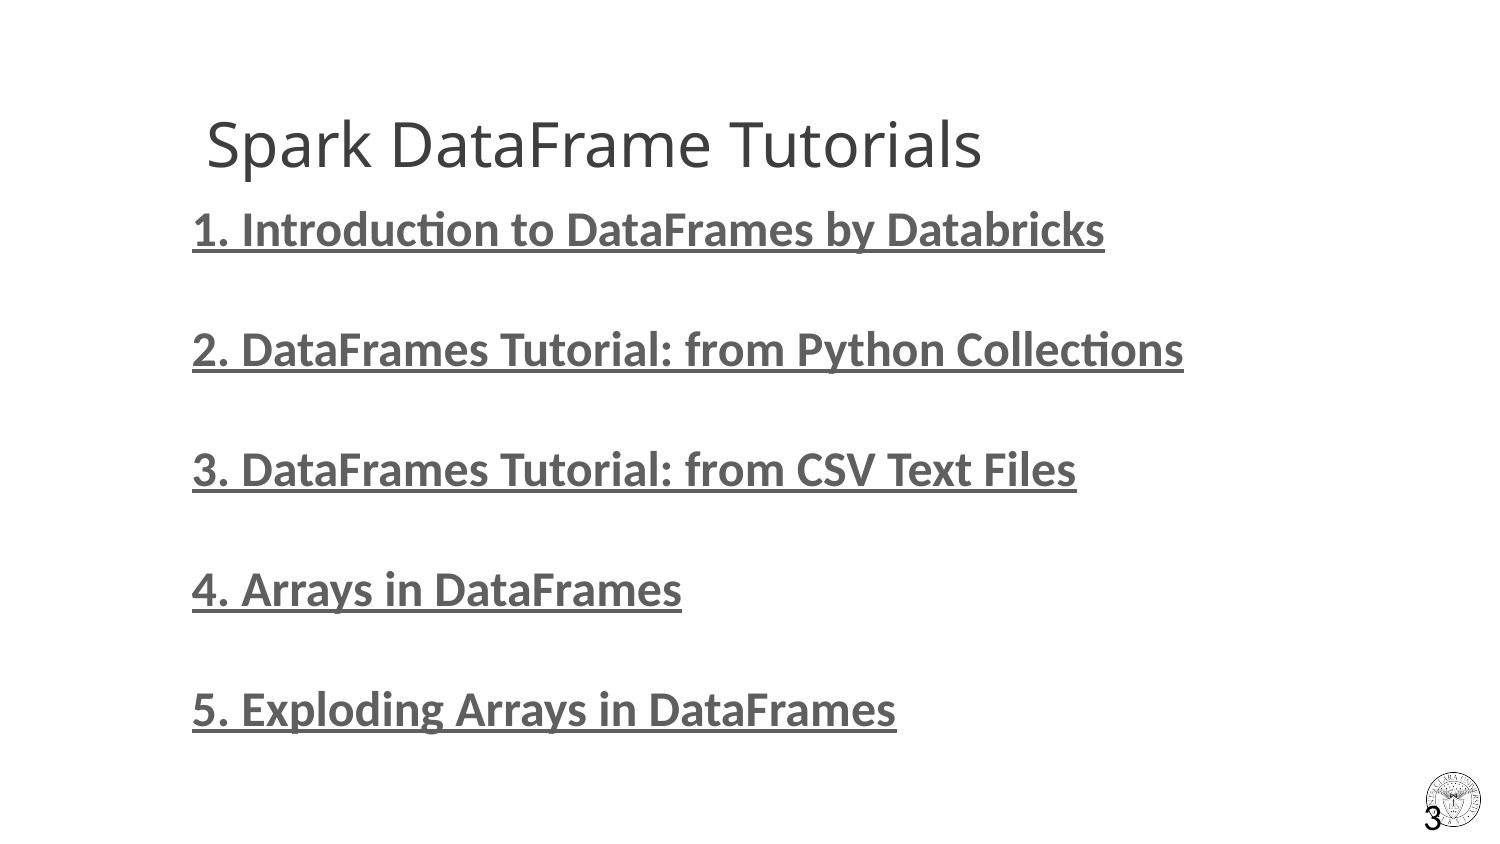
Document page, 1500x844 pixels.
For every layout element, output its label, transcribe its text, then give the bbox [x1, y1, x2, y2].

text_box 1. Introduction to DataFrames by Databricks 2. DataFrames Tutorial: from Python Collections 3. DataFrames Tutorial: from CSV Text Files 4. Arrays in DataFrames 5. Exploding Arrays in DataFrames [176, 188, 1354, 744]
slide_number 3 [1408, 785, 1500, 830]
list Spark DataFrame Tutorials [191, 97, 1369, 189]
picture [1426, 772, 1481, 785]
